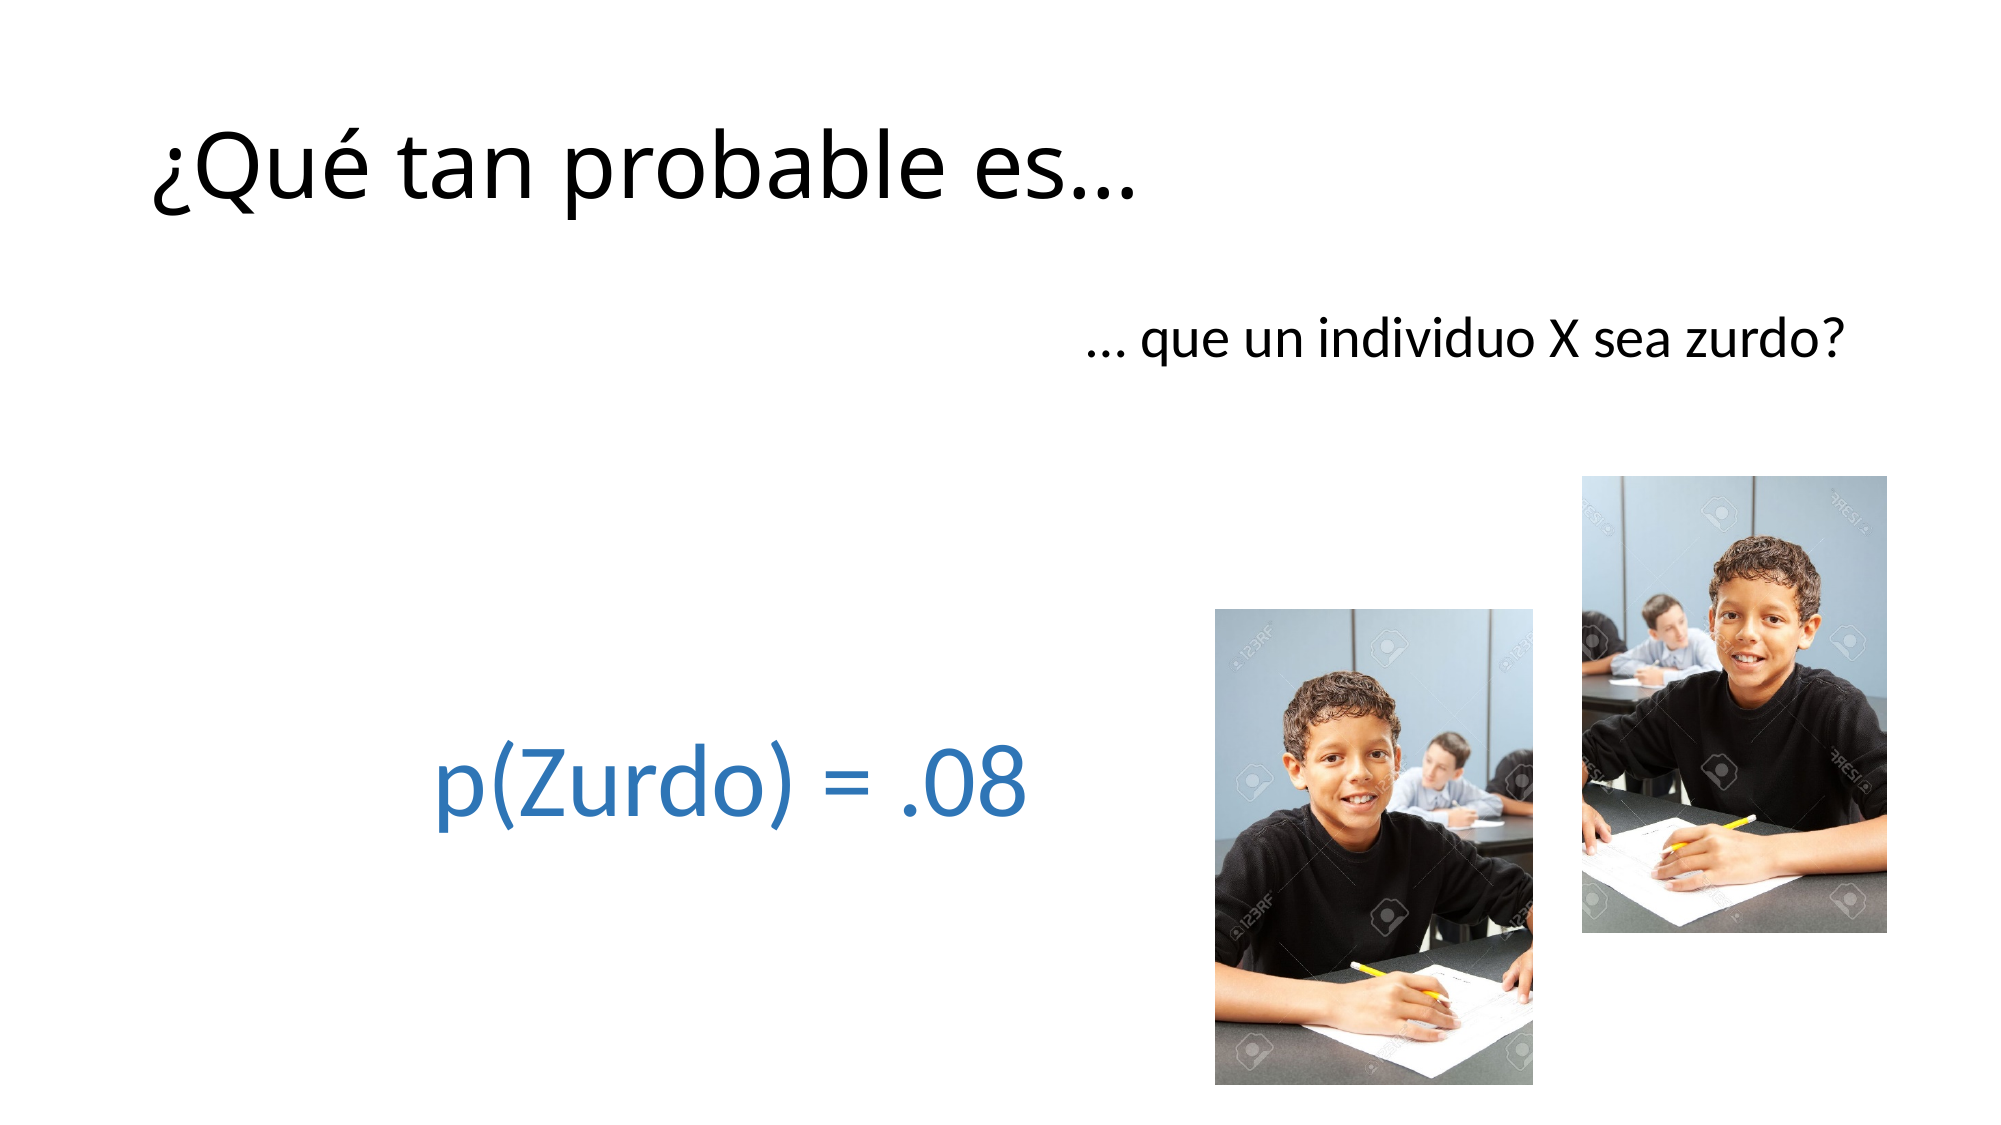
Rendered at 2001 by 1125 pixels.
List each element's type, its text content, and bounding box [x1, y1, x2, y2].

picture [1581, 476, 1887, 933]
list … que un individuo X sea zurdo? [137, 299, 1863, 1014]
picture [1215, 609, 1533, 1085]
title ¿Qué tan probable es… [137, 59, 1863, 278]
text_box p(Zurdo) = .08 [417, 704, 1215, 845]
